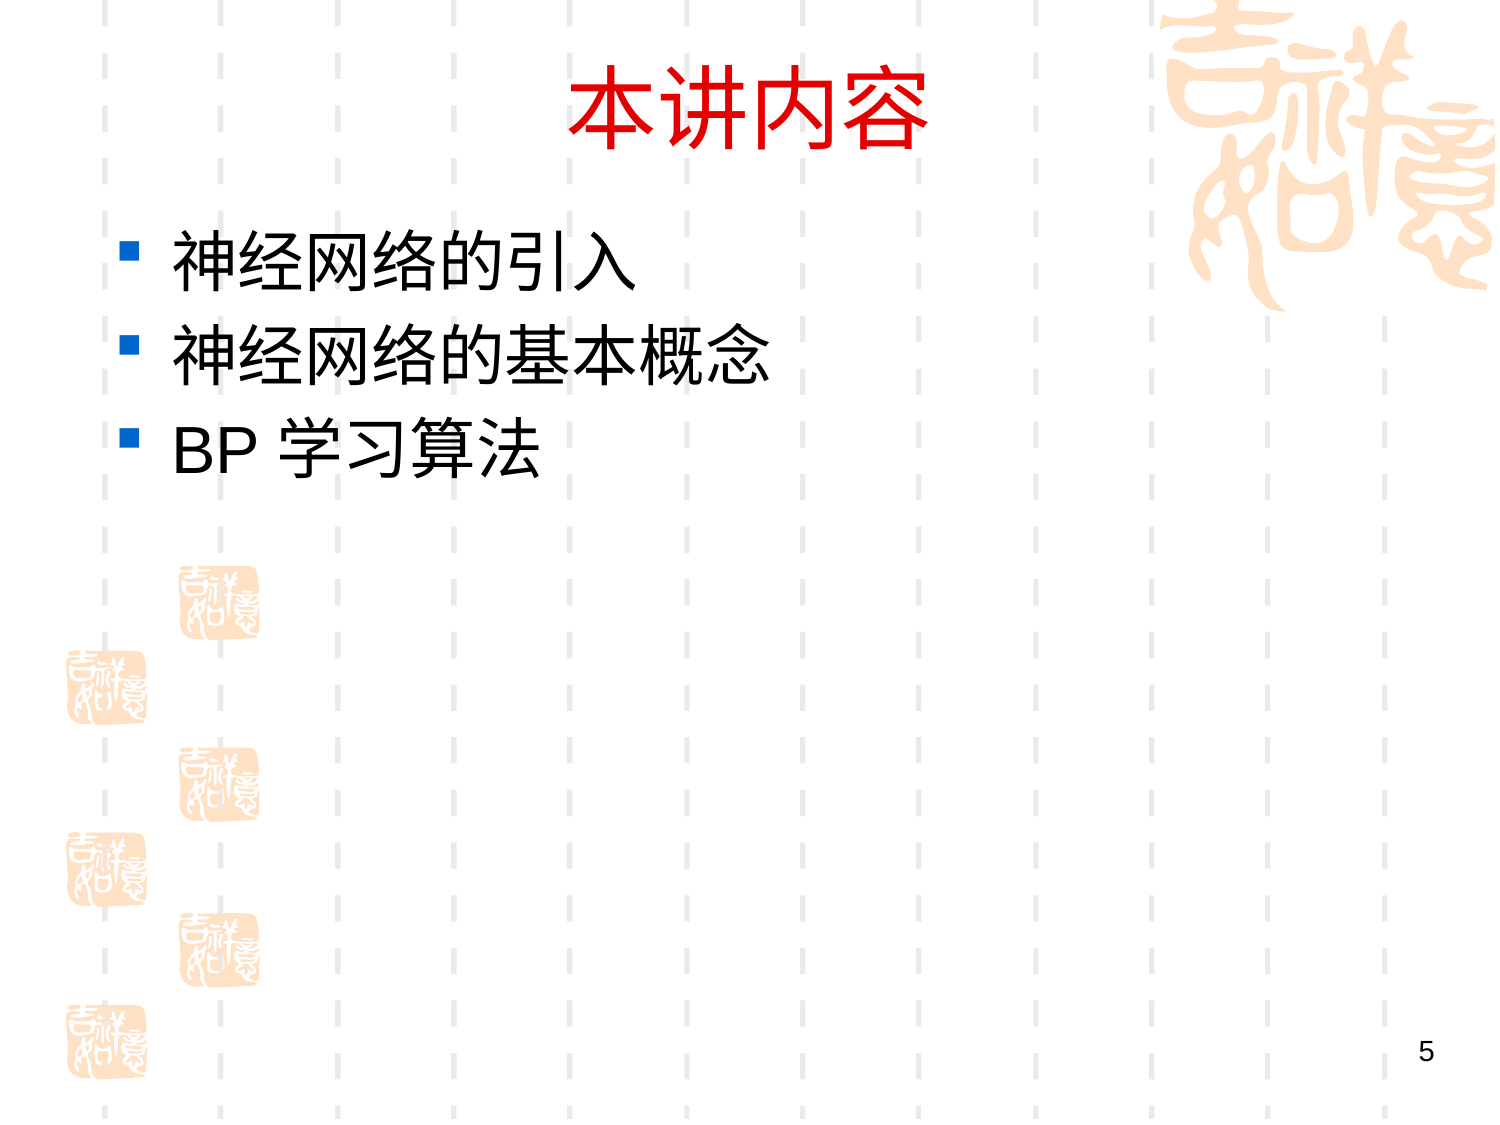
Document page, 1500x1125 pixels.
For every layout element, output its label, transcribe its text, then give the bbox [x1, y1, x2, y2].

title 本讲内容 [48, 24, 1450, 188]
slide_number 5 [1074, 1024, 1450, 1103]
list 神经网络的引入 神经网络的基本概念 BP学习算法 [99, 212, 1438, 1001]
